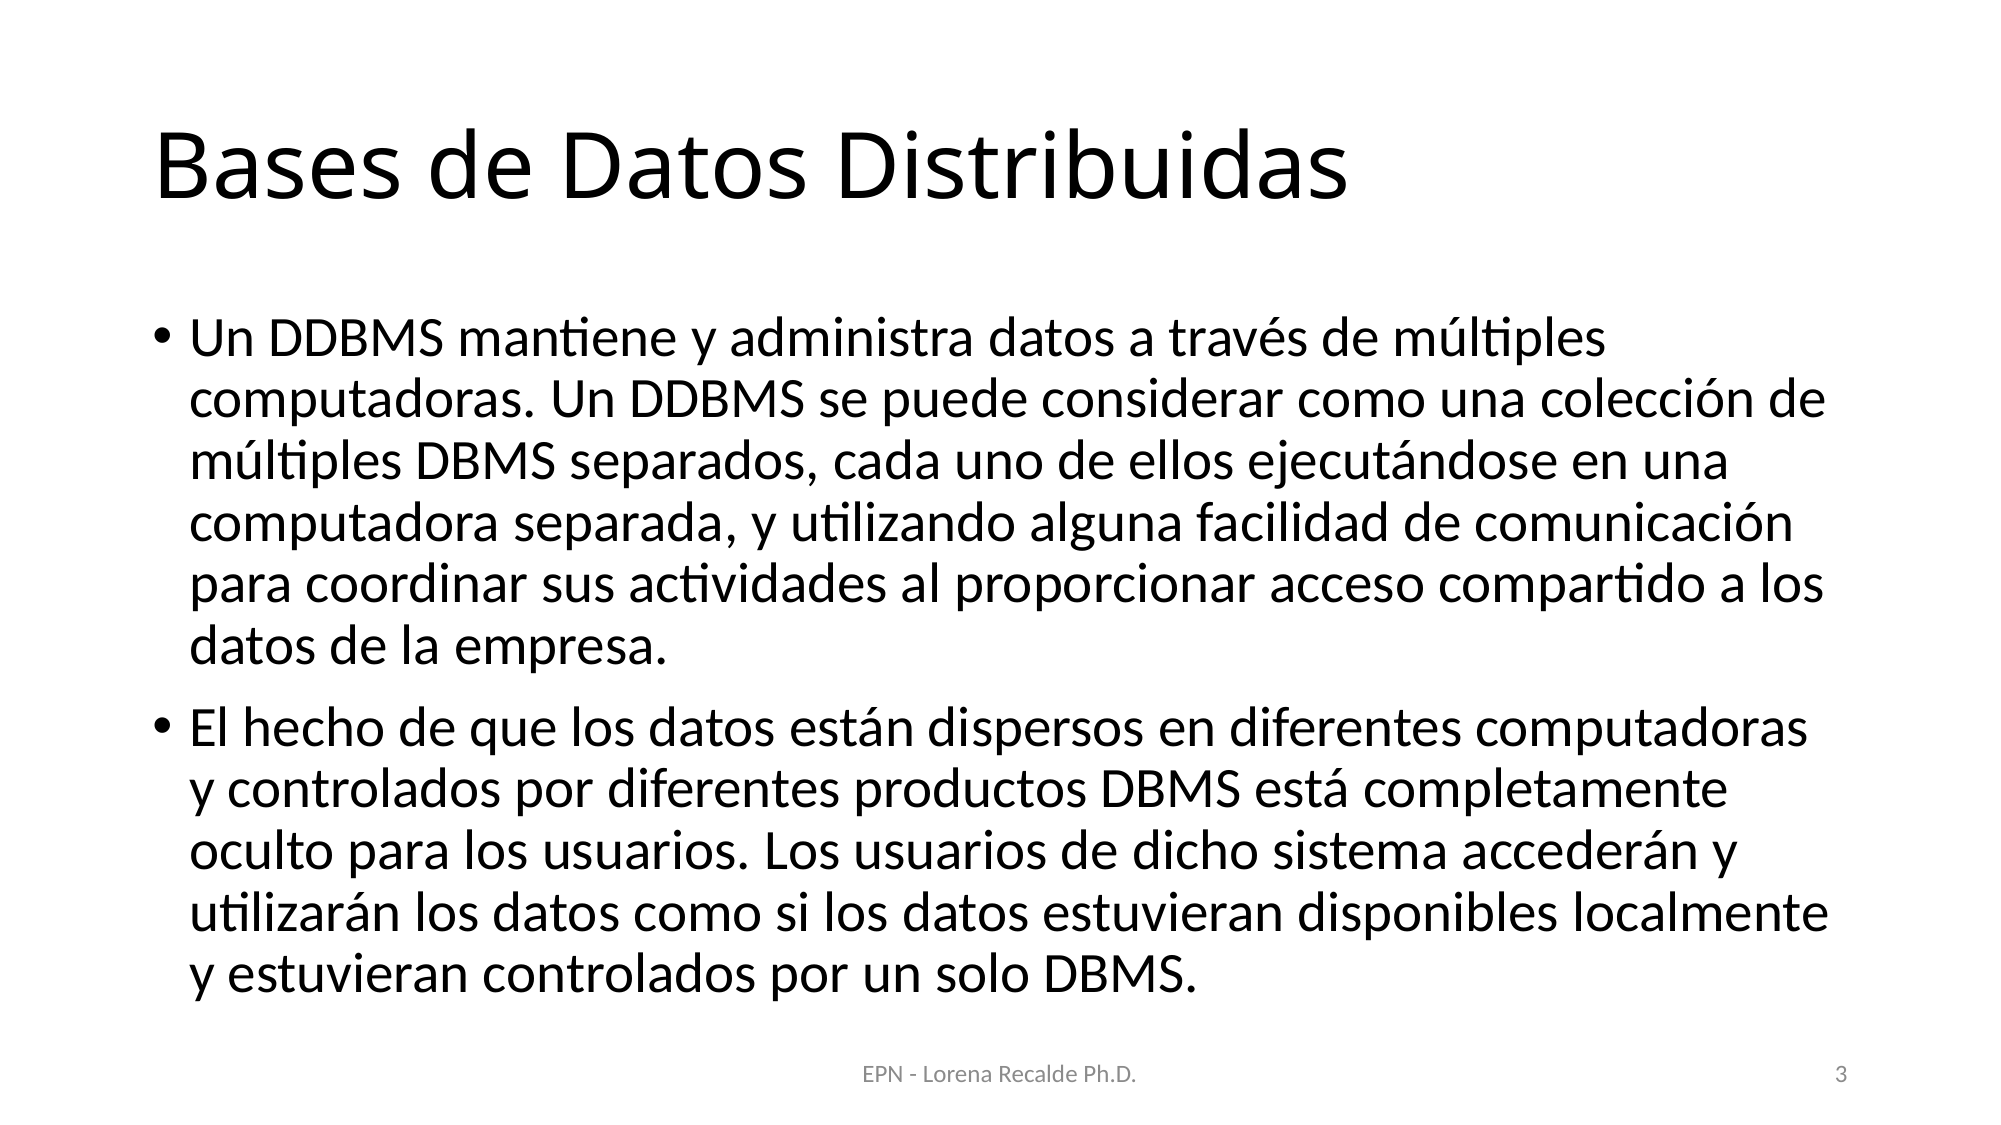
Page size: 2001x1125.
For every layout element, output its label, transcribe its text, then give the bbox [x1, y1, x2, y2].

title Bases de Datos Distribuidas [137, 59, 1863, 278]
slide_number 3 [1412, 1042, 1863, 1103]
list Un DDBMS mantiene y administra datos a través de múltiples computadoras. Un DDBMS se puede considerar como una colección de múltiples DBMS separados, cada uno de ellos ejecutándose en una computadora separada, y utilizando alguna facilidad de comunicación para coordinar sus actividades al proporcionar acceso compartido a los datos de la empresa. El hecho de que los datos están dispersos en diferentes computadoras y controlados por diferentes productos DBMS está completamente oculto para los usuarios. Los usuarios de dicho sistema accederán y utilizarán los datos como si los datos estuvieran disponibles localmente y estuvieran controlados por un solo DBMS. [137, 299, 1863, 1014]
footer EPN - Lorena Recalde Ph.D. [662, 1042, 1338, 1103]
